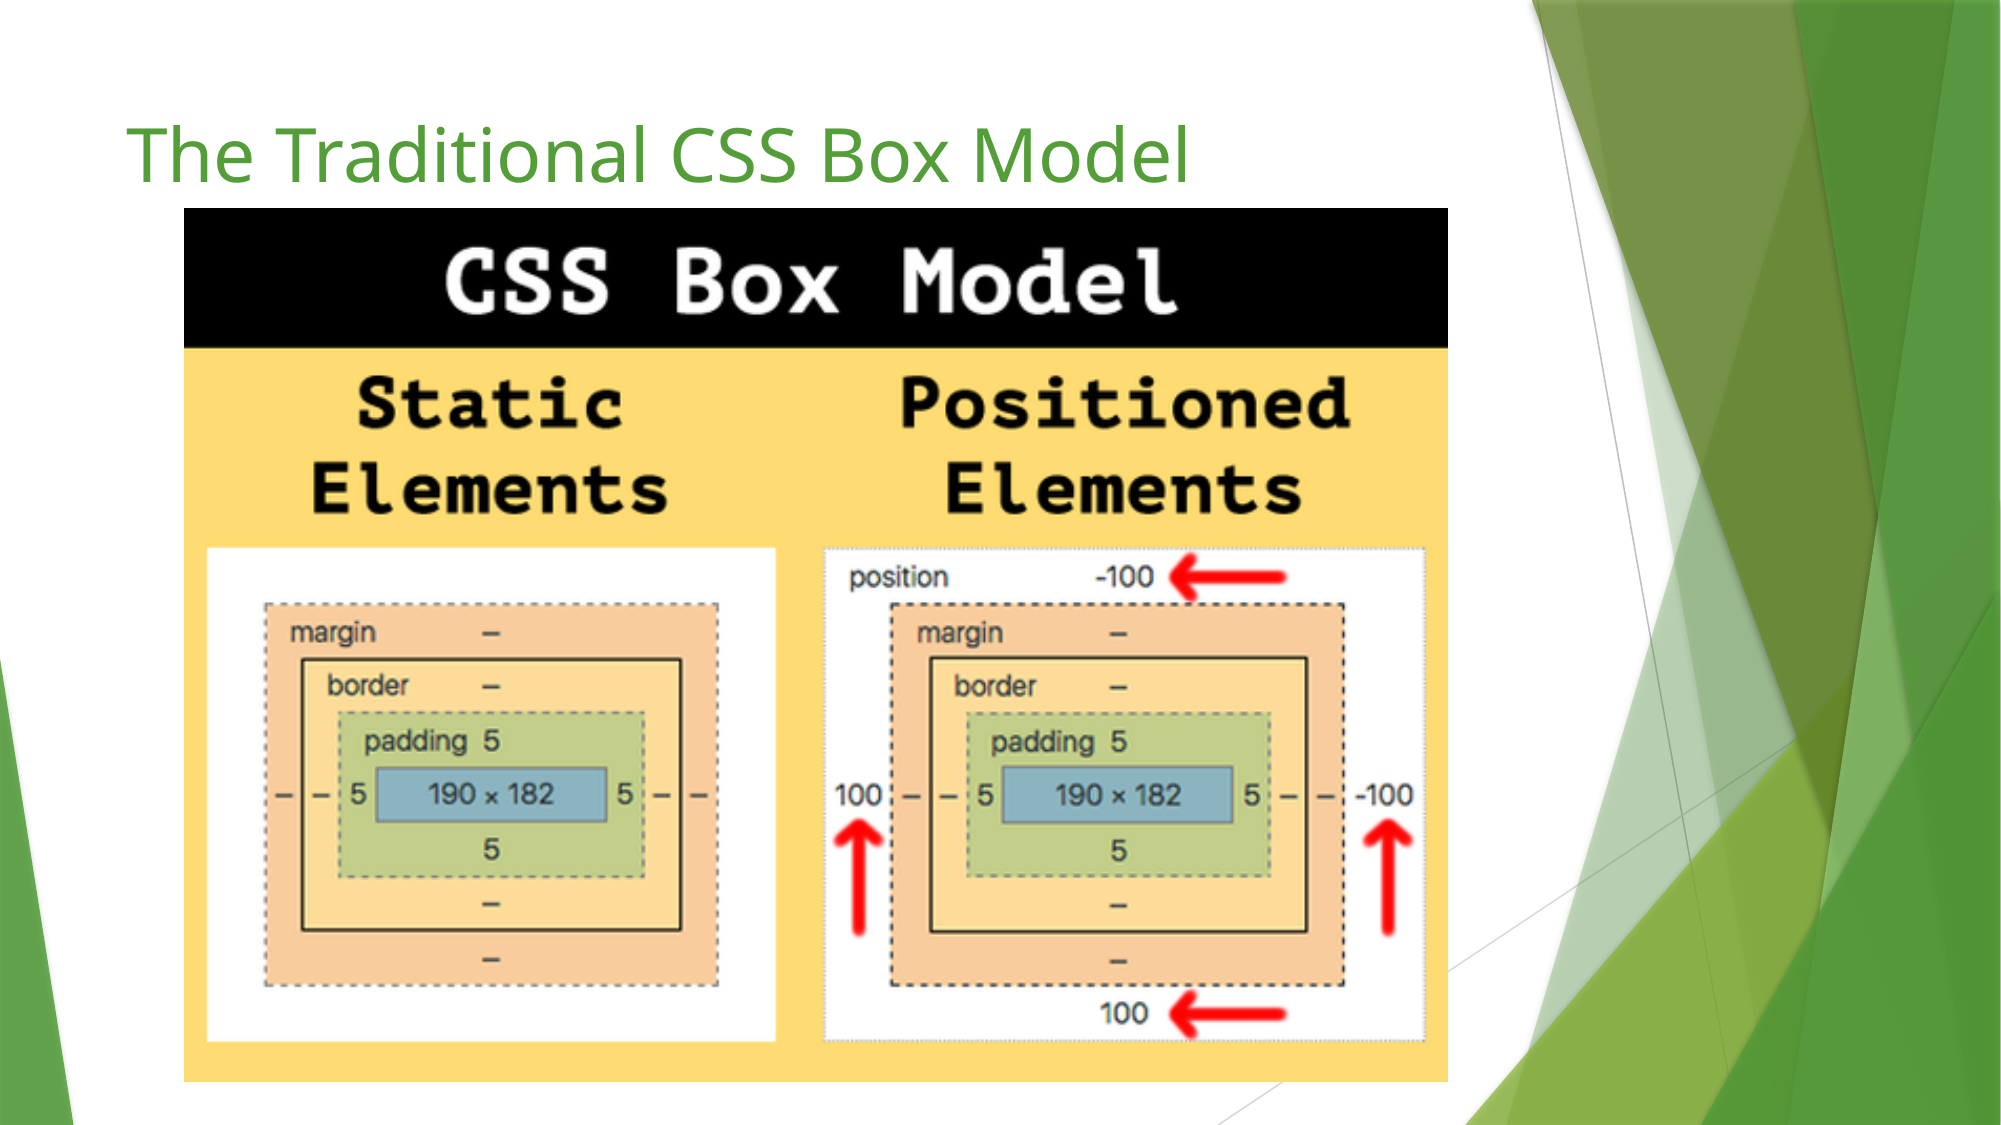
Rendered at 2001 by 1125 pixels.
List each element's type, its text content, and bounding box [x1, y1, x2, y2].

title The Traditional CSS Box Model [111, 99, 1522, 317]
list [183, 207, 1449, 1082]
